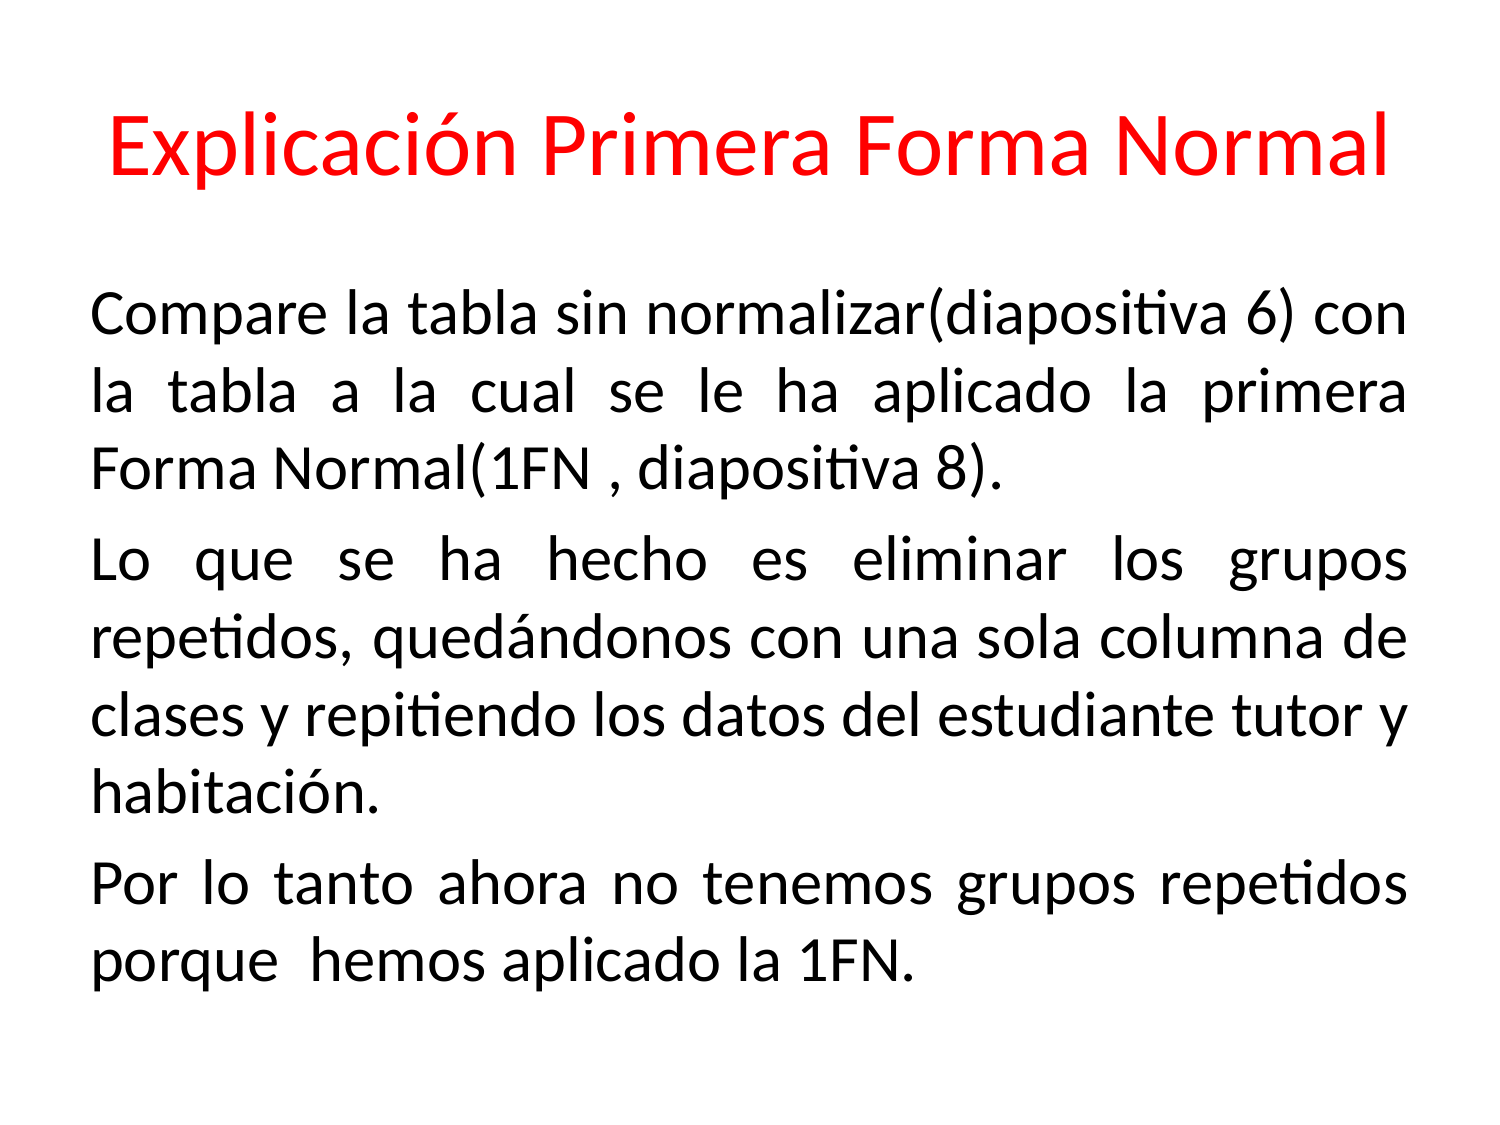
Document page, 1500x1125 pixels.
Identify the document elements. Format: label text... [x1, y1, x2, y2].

title Explicación Primera Forma Normal [75, 45, 1425, 233]
list Compare la tabla sin normalizar(diapositiva 6) con la tabla a la cual se le ha aplicado la primera Forma Normal(1FN , diapositiva 8). Lo que se ha hecho es eliminar los grupos repetidos, quedándonos con una sola columna de clases y repitiendo los datos del estudiante tutor y habitación. Por lo tanto ahora no tenemos grupos repetidos porque hemos aplicado la 1FN. [75, 262, 1425, 1005]
